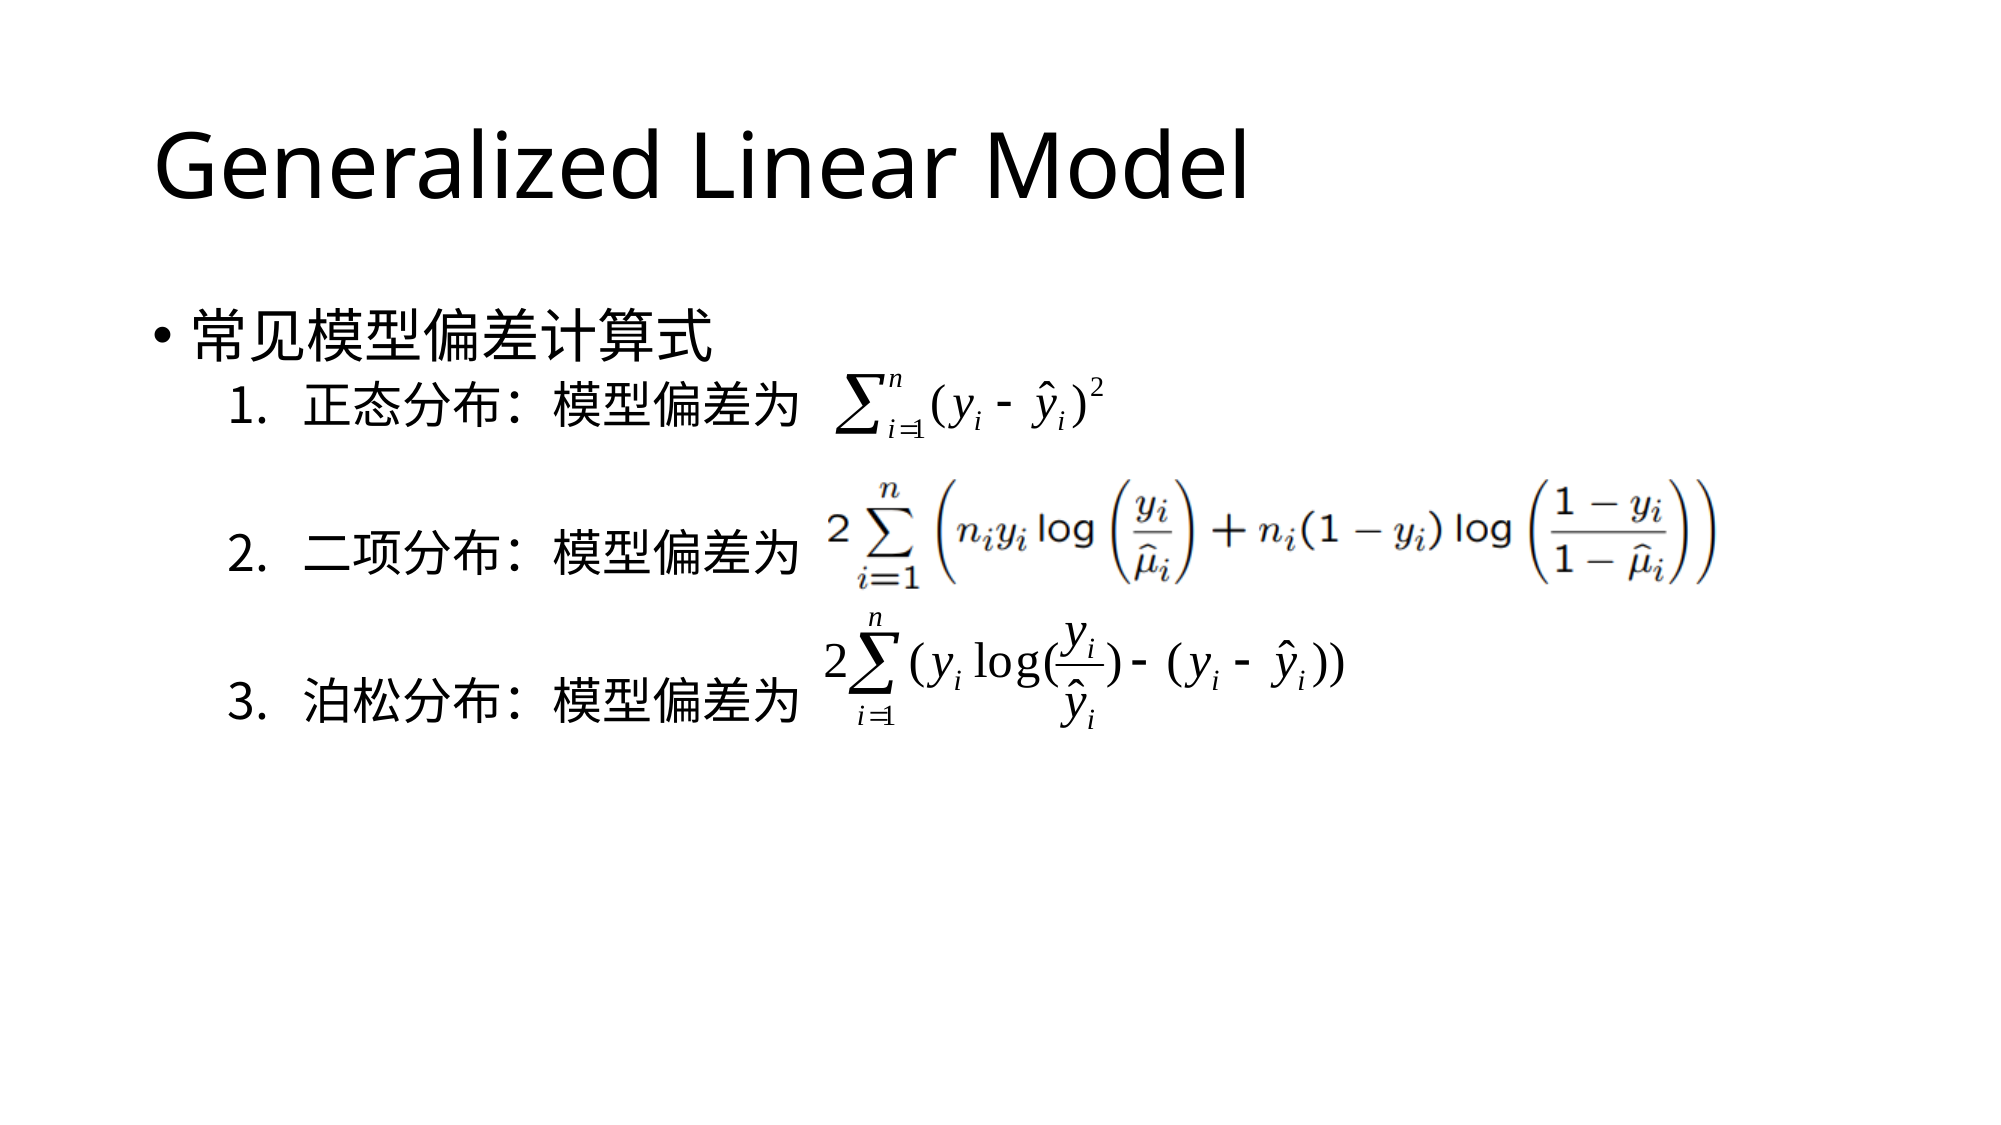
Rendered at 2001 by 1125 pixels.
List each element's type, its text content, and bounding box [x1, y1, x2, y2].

title Generalized Linear Model [137, 59, 1863, 278]
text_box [815, 594, 1356, 741]
list 常见模型偏差计算式 正态分布：模型偏差为 二项分布：模型偏差为 泊松分布：模型偏差为 [137, 299, 1863, 1014]
picture [828, 478, 1724, 595]
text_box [828, 357, 1117, 451]
